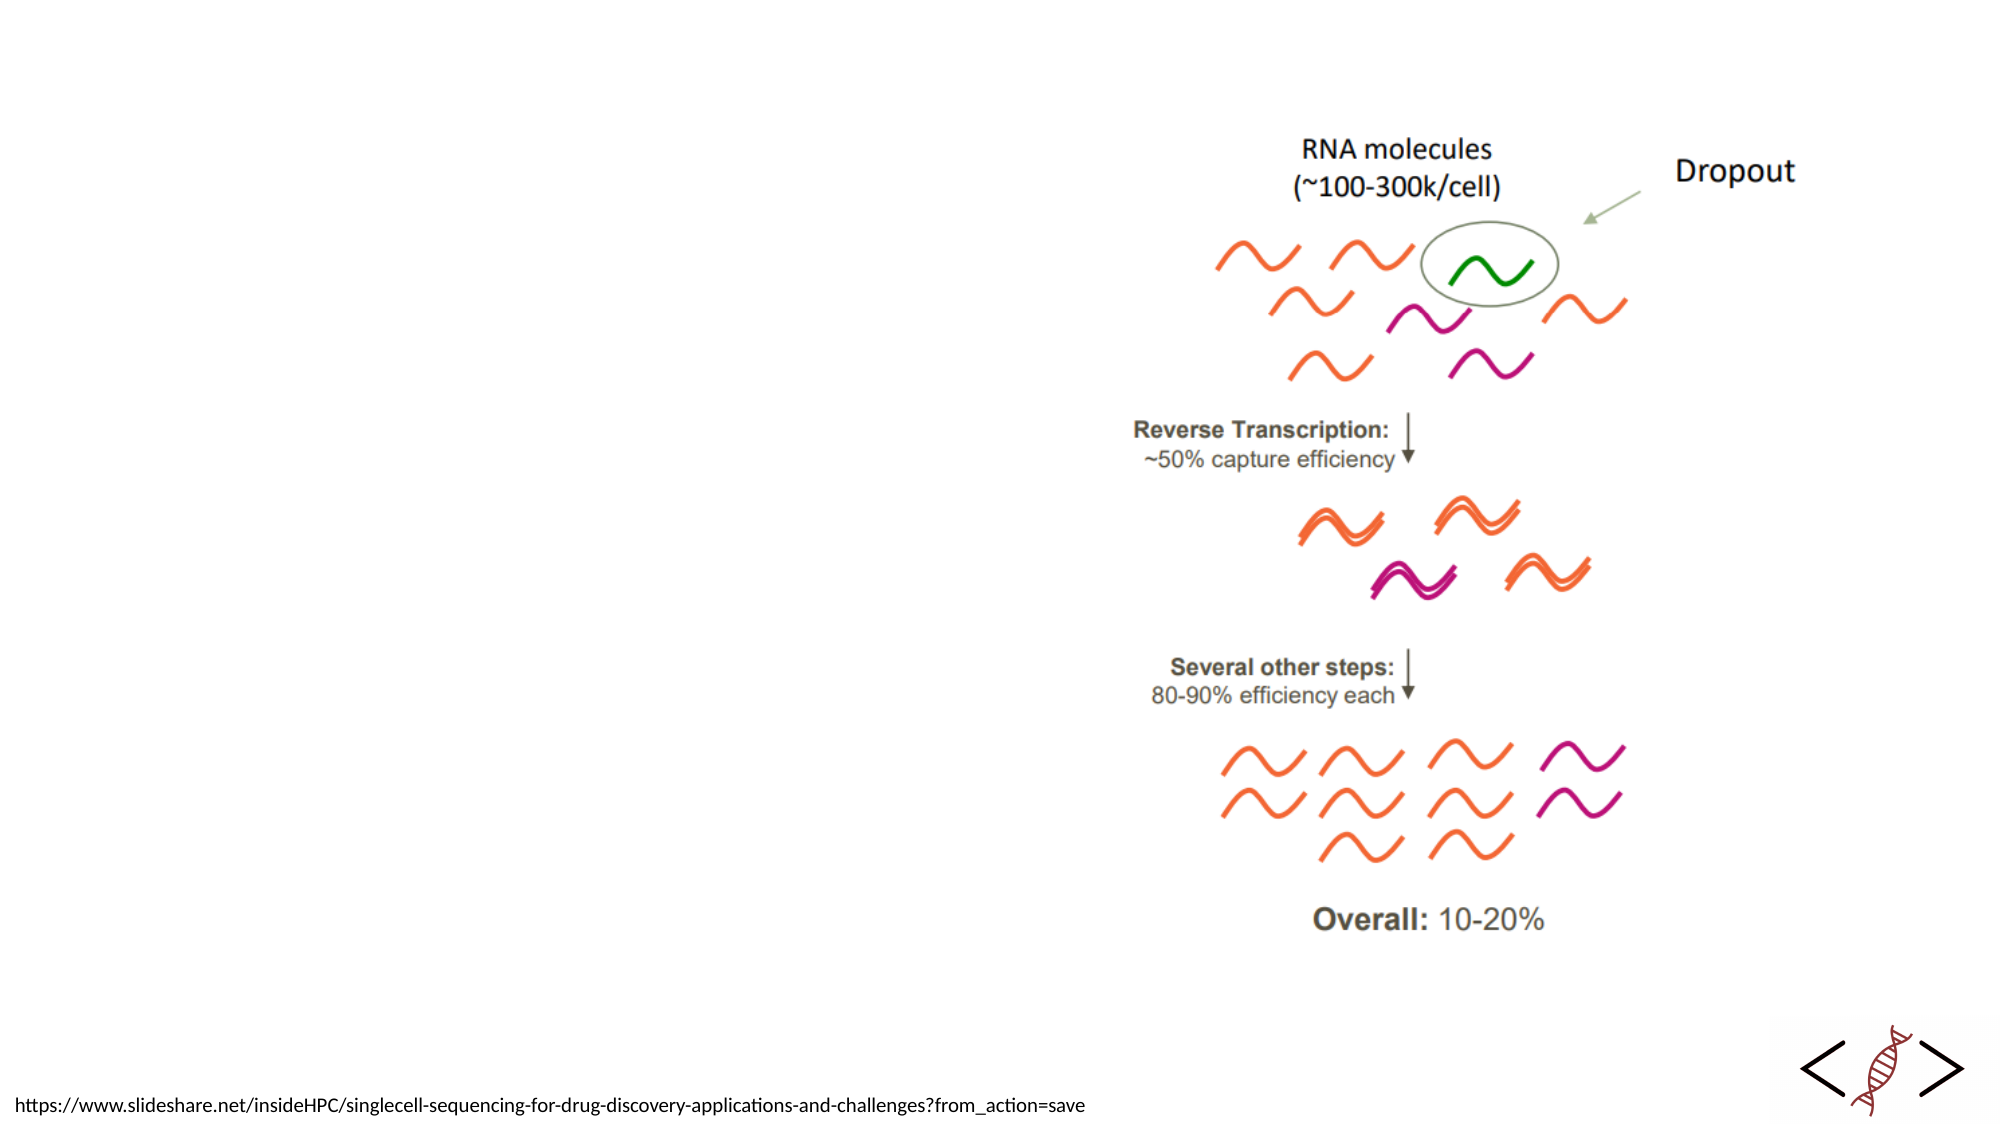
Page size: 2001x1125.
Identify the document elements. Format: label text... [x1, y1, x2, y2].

text_box https://www.slideshare.net/insideHPC/singlecell-sequencing-for-drug-discovery-applications-and-challenges?from_action=save [0, 1084, 1285, 1125]
picture [1059, 79, 2000, 1124]
